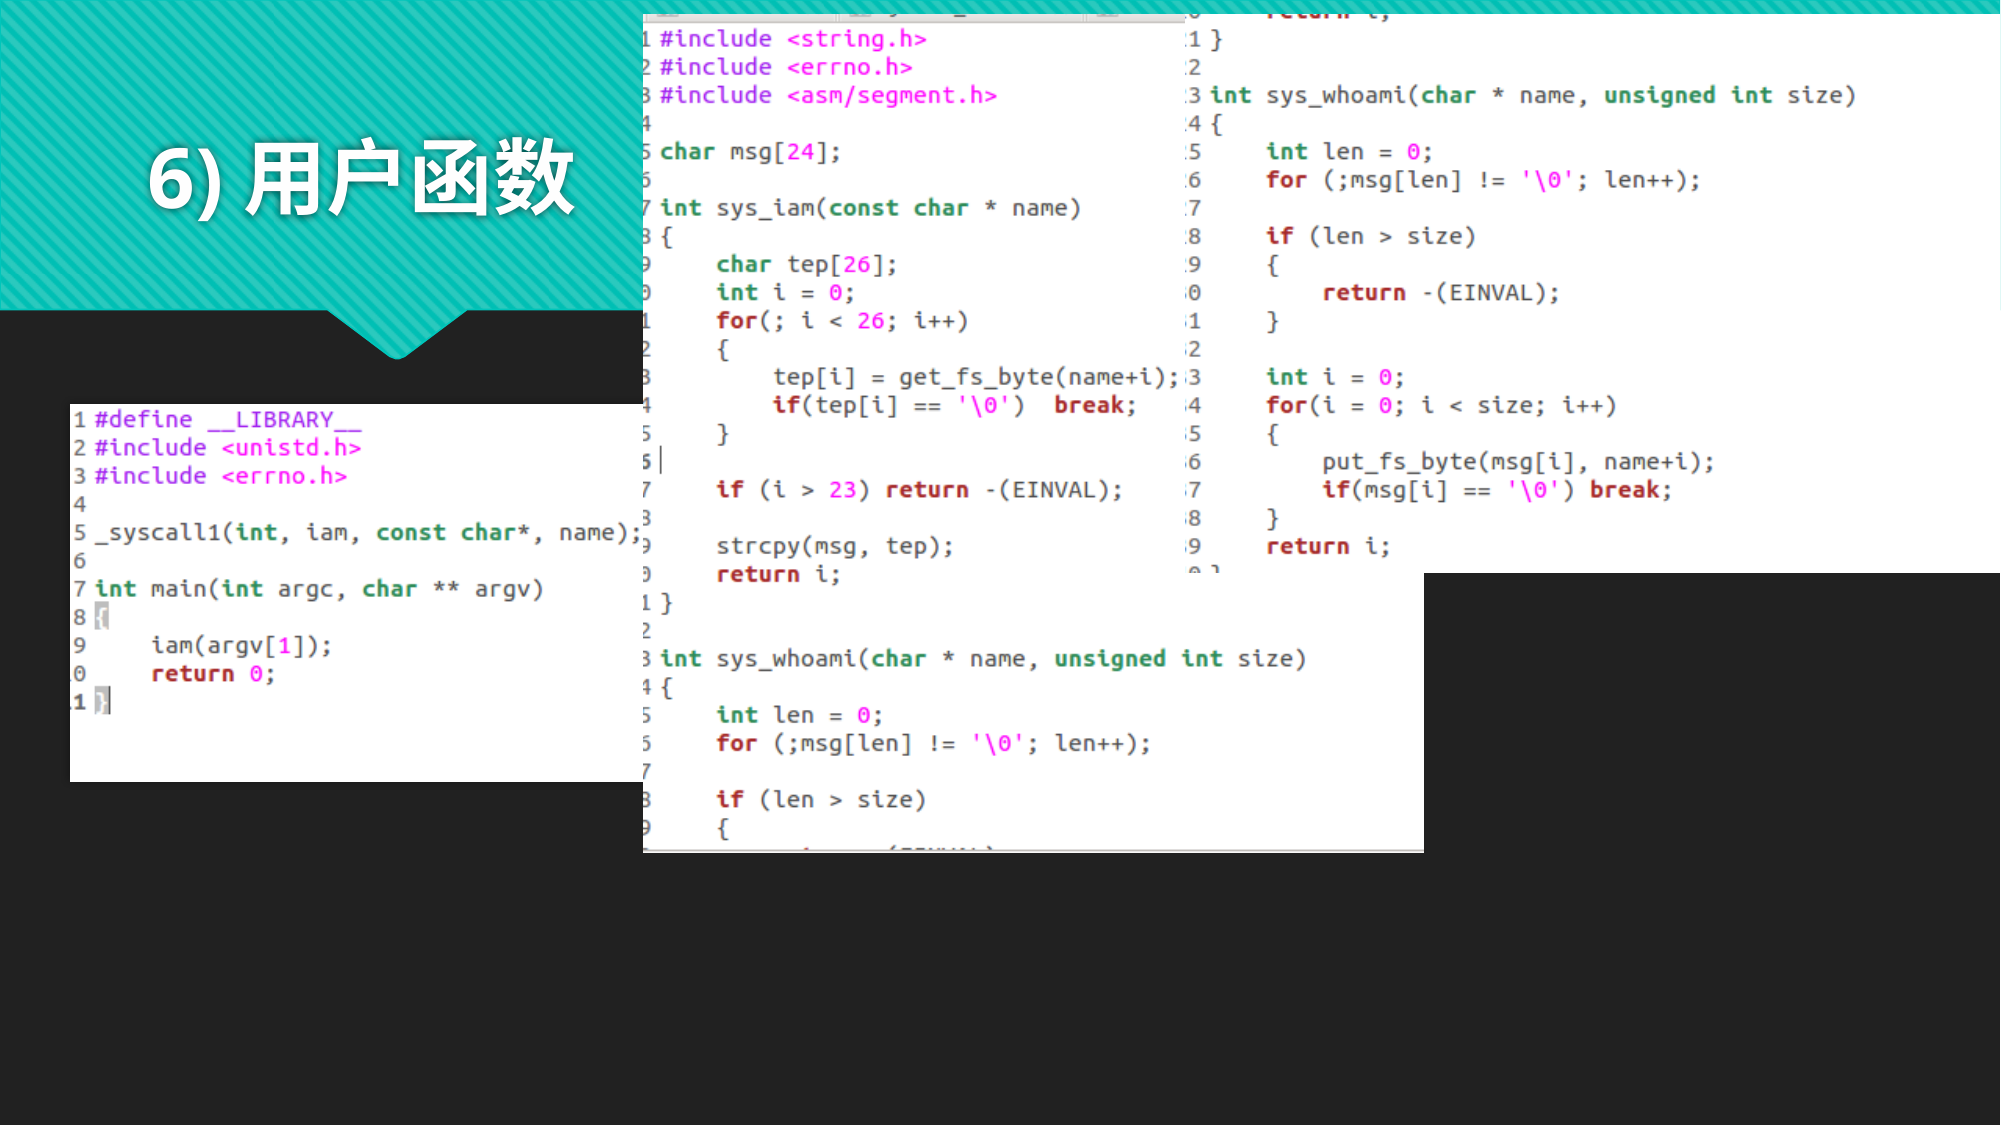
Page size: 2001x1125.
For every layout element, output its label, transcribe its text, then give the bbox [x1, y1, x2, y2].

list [69, 404, 643, 782]
title 6)用户函数 [132, 73, 643, 233]
picture [643, 14, 2000, 853]
